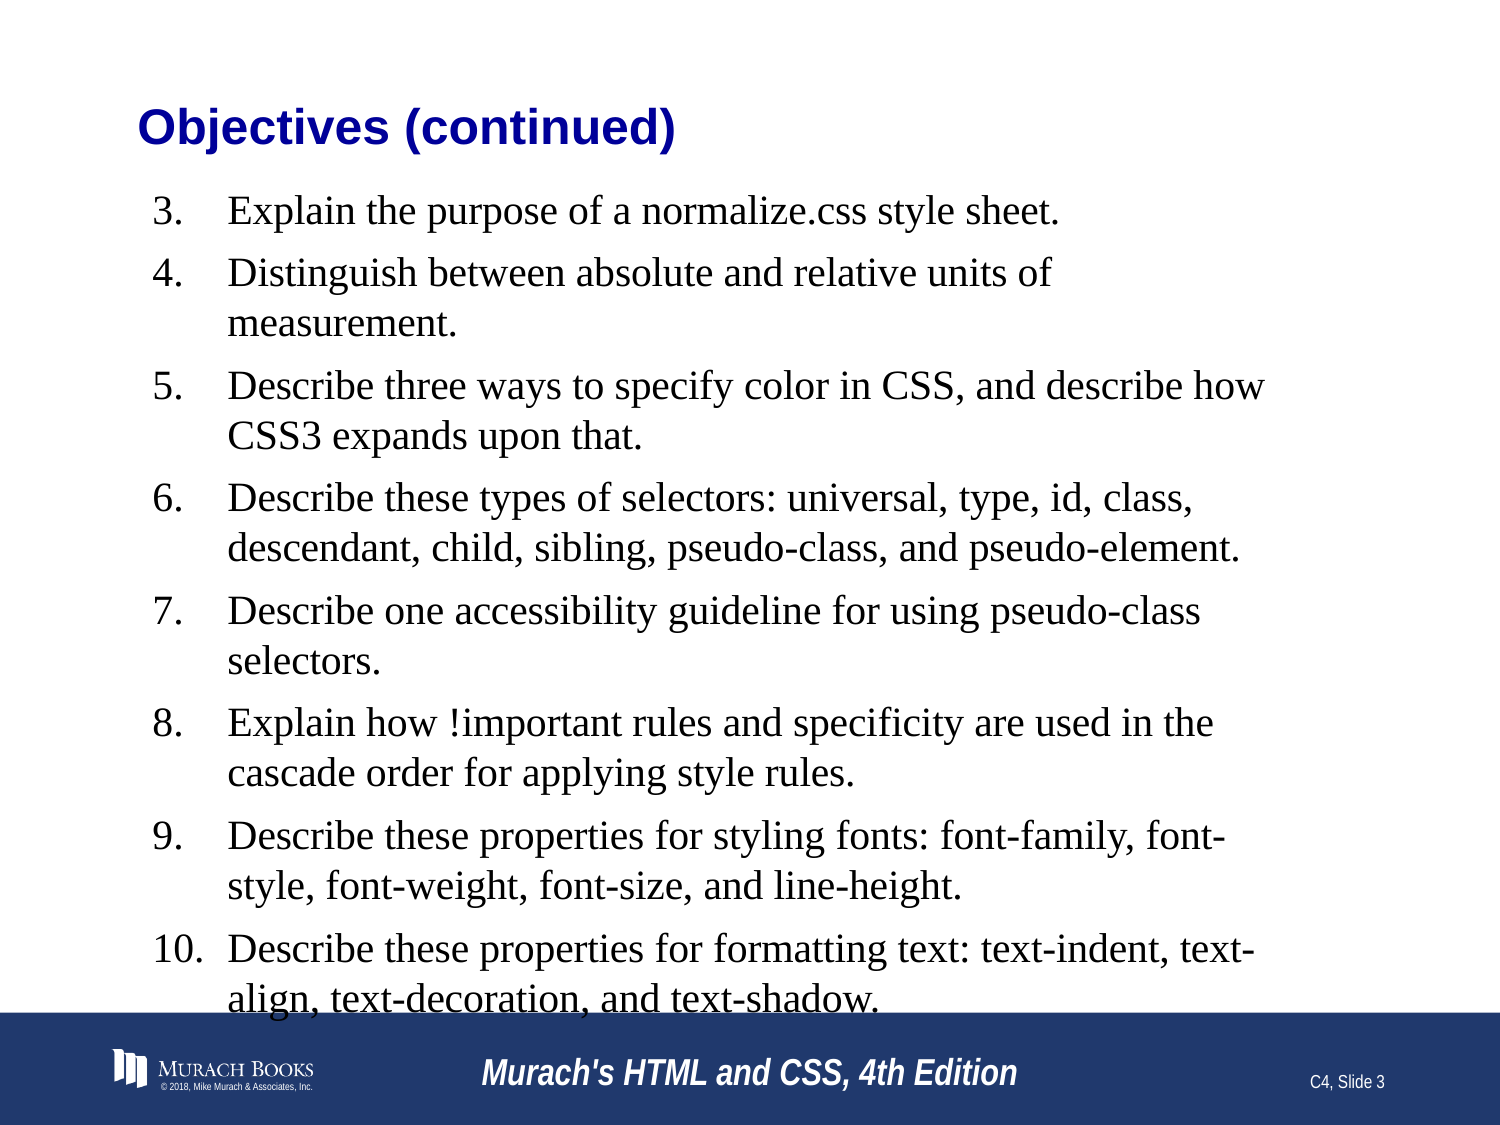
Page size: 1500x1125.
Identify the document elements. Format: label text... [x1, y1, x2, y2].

slide_number Murach's HTML and CSS, 4th Edition [463, 1025, 1050, 1100]
slide_number C4, Slide 3 [1087, 1025, 1400, 1100]
title Objectives (continued) [137, 94, 1338, 156]
list Explain the purpose of a normalize.css style sheet. Distinguish between absolute and relative units of measurement. Describe three ways to specify color in CSS, and describe how CSS3 expands upon that. Describe these types of selectors: universal, type, id, class, descendant, child, sibling, pseudo-class, and pseudo-element. Describe one accessibility guideline for using pseudo-class selectors. Explain how !important rules and specificity are used in the cascade order for applying style rules. Describe these properties for styling fonts: font-family, font-style, font-weight, font-size, and line-height. Describe these properties for formatting text: text-indent, text-align, text-decoration, and text-shadow. [137, 174, 1350, 975]
footer © 2018, Mike Murach & Associates, Inc. [12, 1025, 463, 1100]
